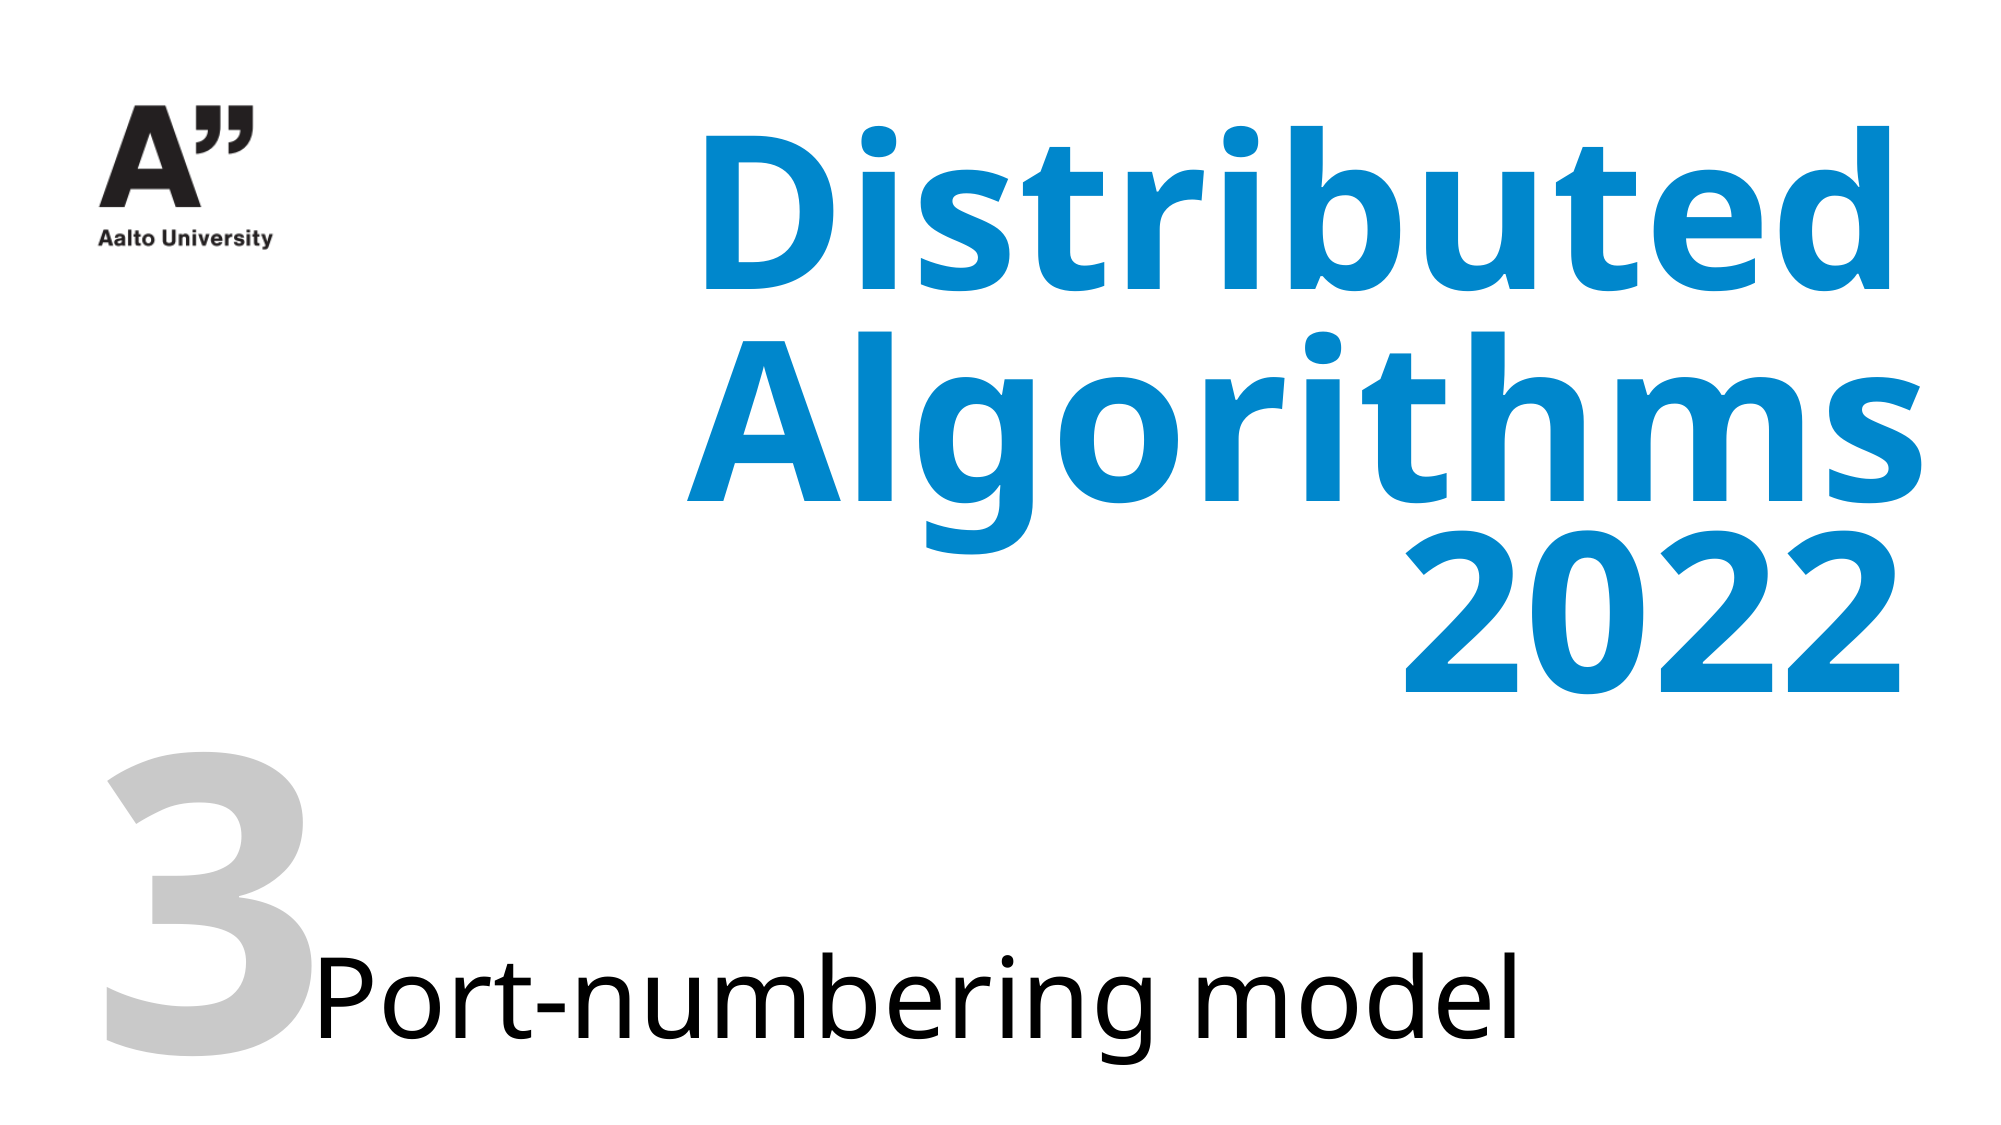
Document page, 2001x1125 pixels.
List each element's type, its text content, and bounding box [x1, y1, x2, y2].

text_box 2022 [1397, 499, 1852, 712]
picture [0, 3, 373, 350]
text_box Port-numbering model [310, 690, 1913, 1063]
text_box 3 [91, 694, 288, 1081]
title Distributed Algorithms [687, 21, 1972, 545]
